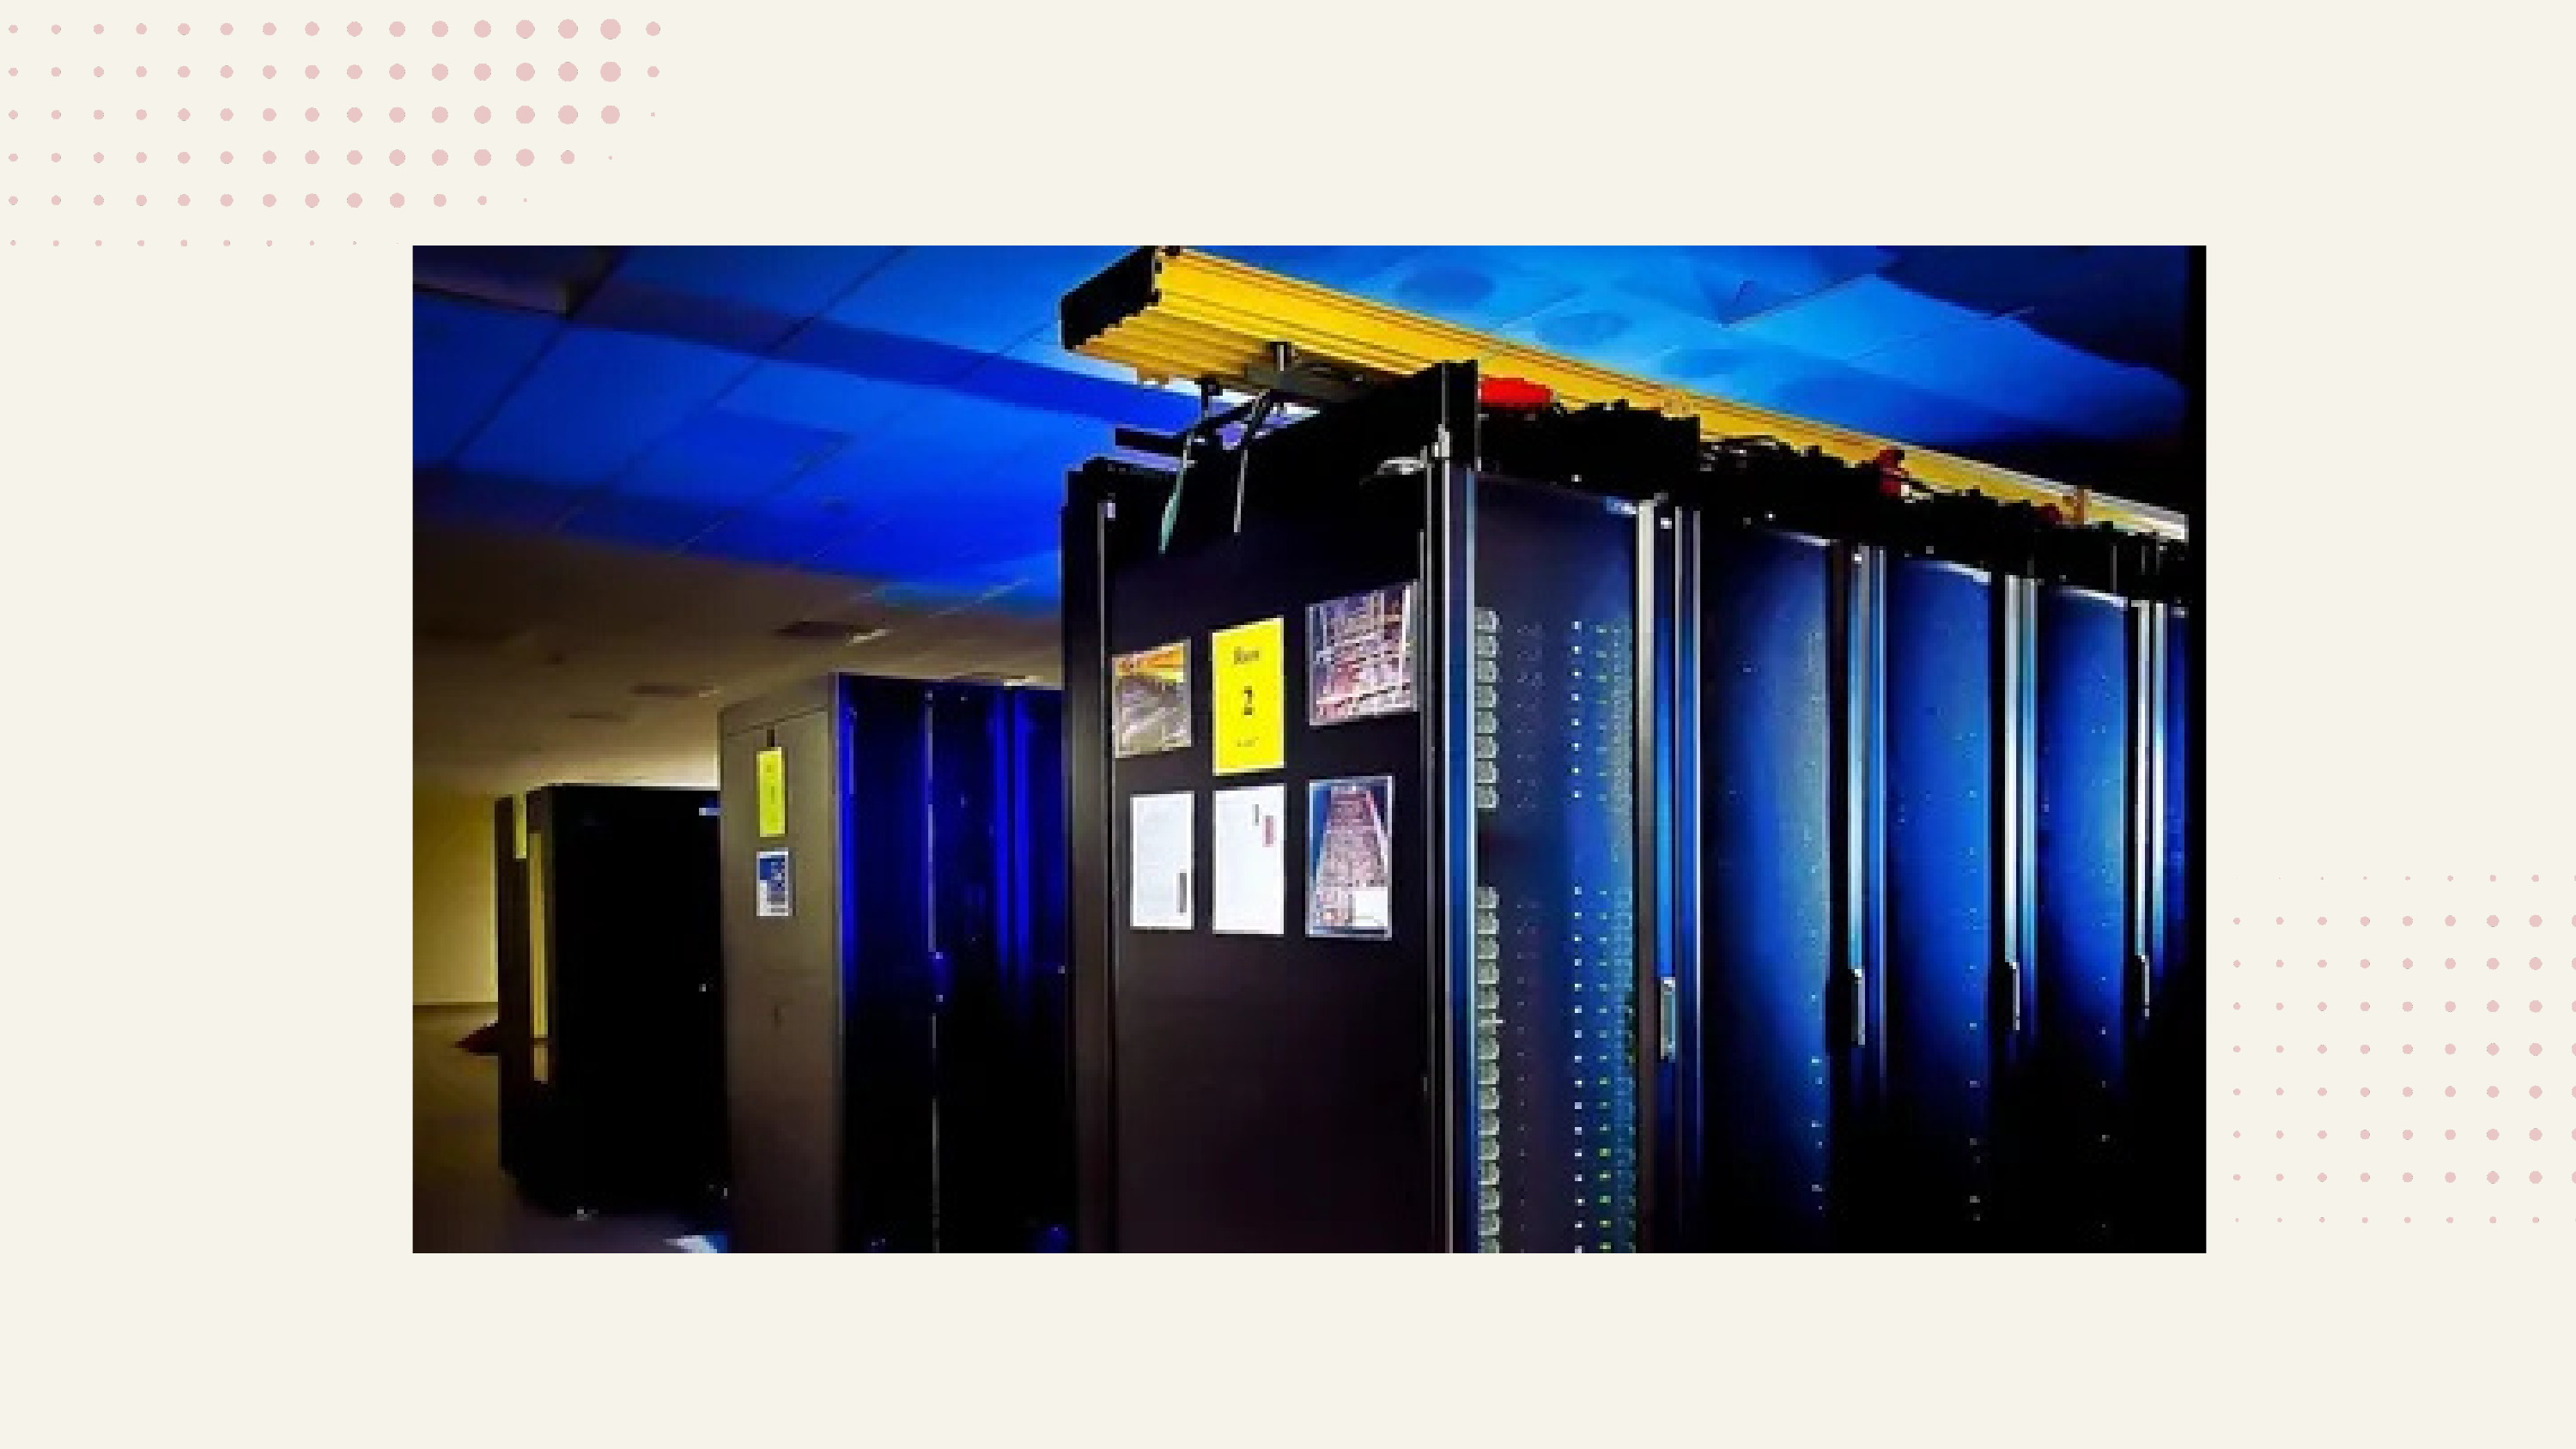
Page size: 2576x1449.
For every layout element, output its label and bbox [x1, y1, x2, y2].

text_box [412, 246, 2207, 1253]
text_box [0, 0, 660, 246]
text_box [2207, 874, 2576, 1223]
